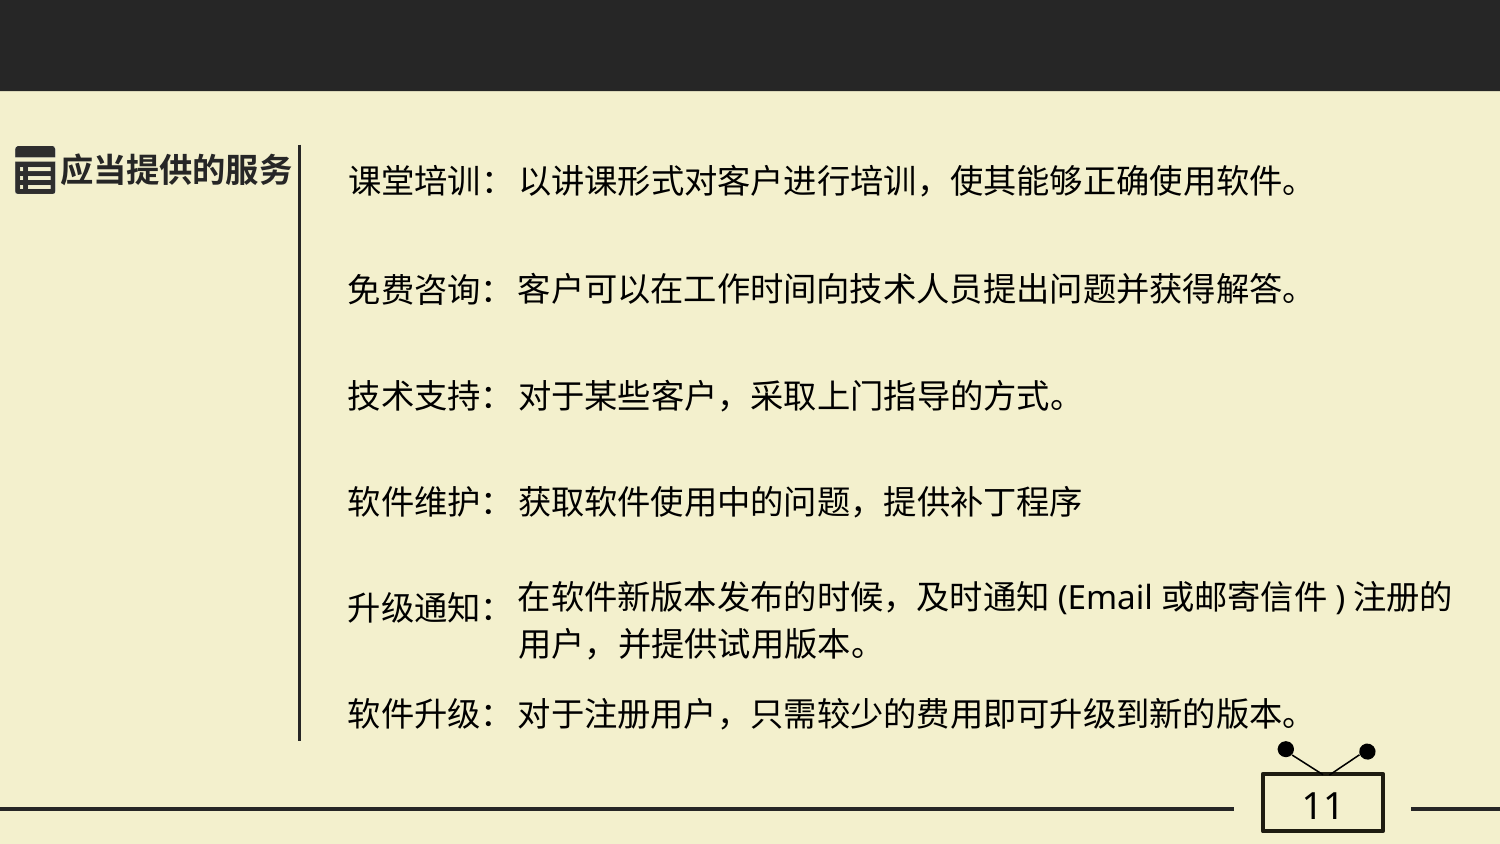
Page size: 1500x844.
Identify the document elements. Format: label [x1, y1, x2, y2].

text_box [0, 0, 1500, 810]
text_box [1262, 740, 1383, 839]
picture [11, 146, 60, 194]
